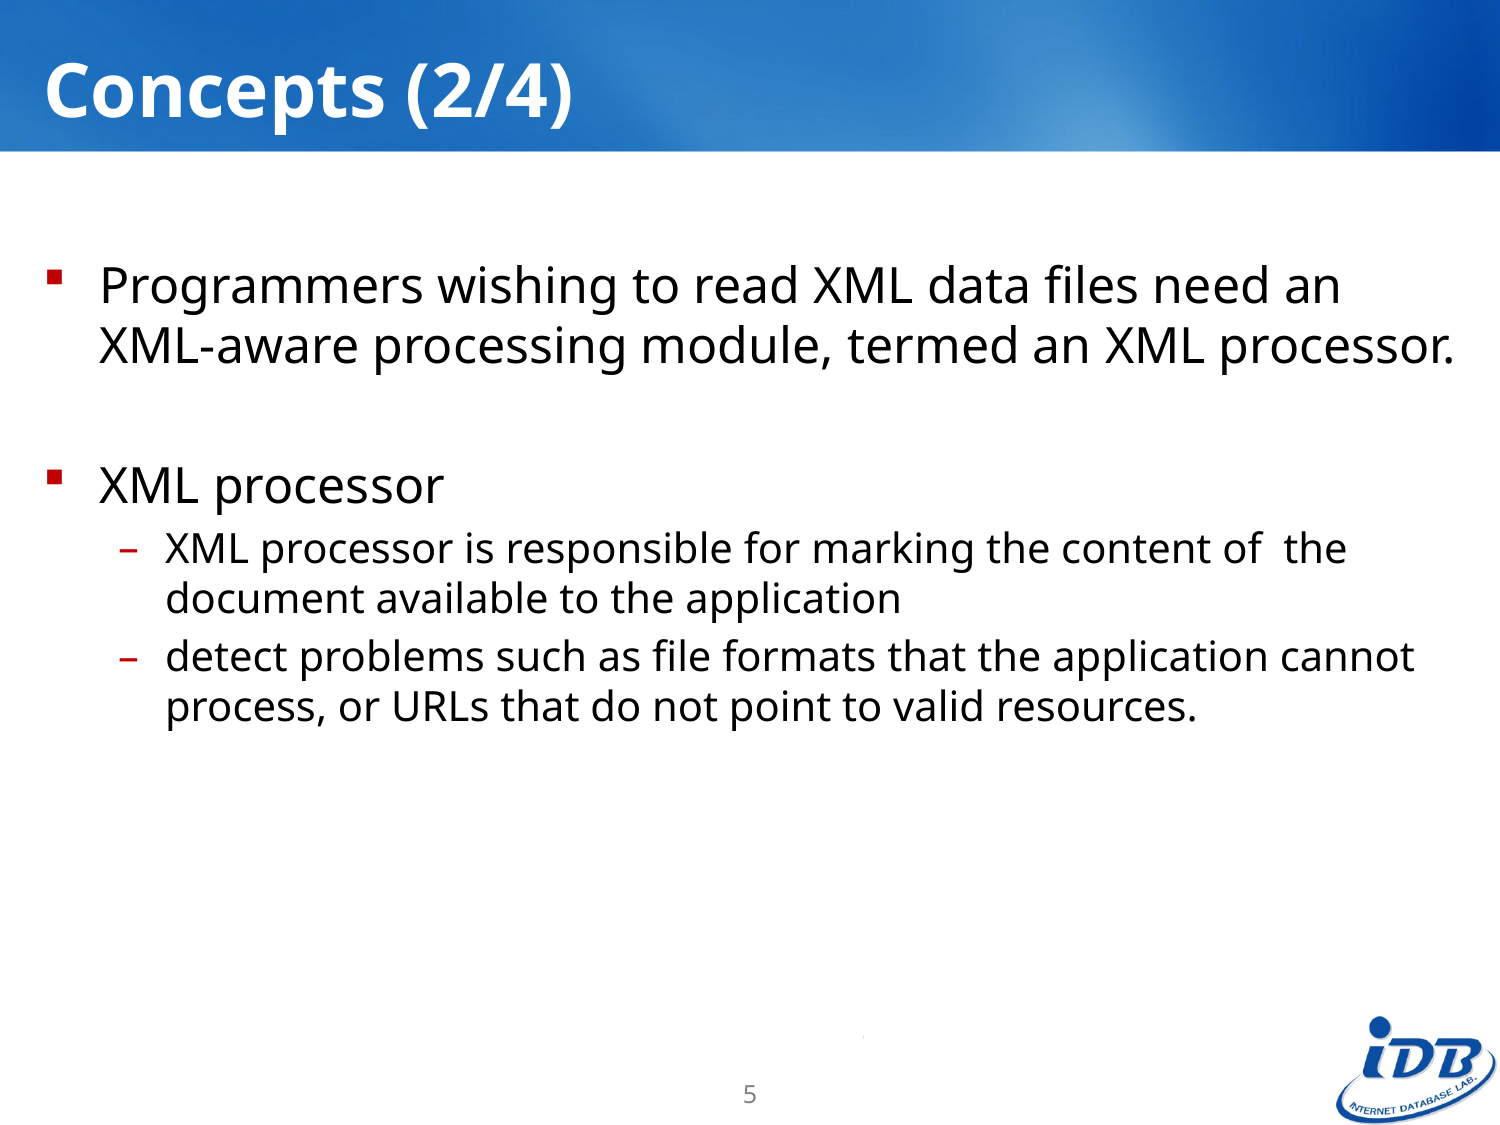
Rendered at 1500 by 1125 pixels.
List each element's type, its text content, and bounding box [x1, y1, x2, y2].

slide_number 5 [688, 1078, 812, 1114]
list Programmers wishing to read XML data files need an XML-aware processing module, termed an XML processor. XML processor XML processor is responsible for marking the content of the document available to the application detect problems such as file formats that the application cannot process, or URLs that do not point to valid resources. [28, 175, 1472, 1067]
title Concepts (2/4) [28, 23, 1472, 153]
picture [0, 0, 1500, 1125]
